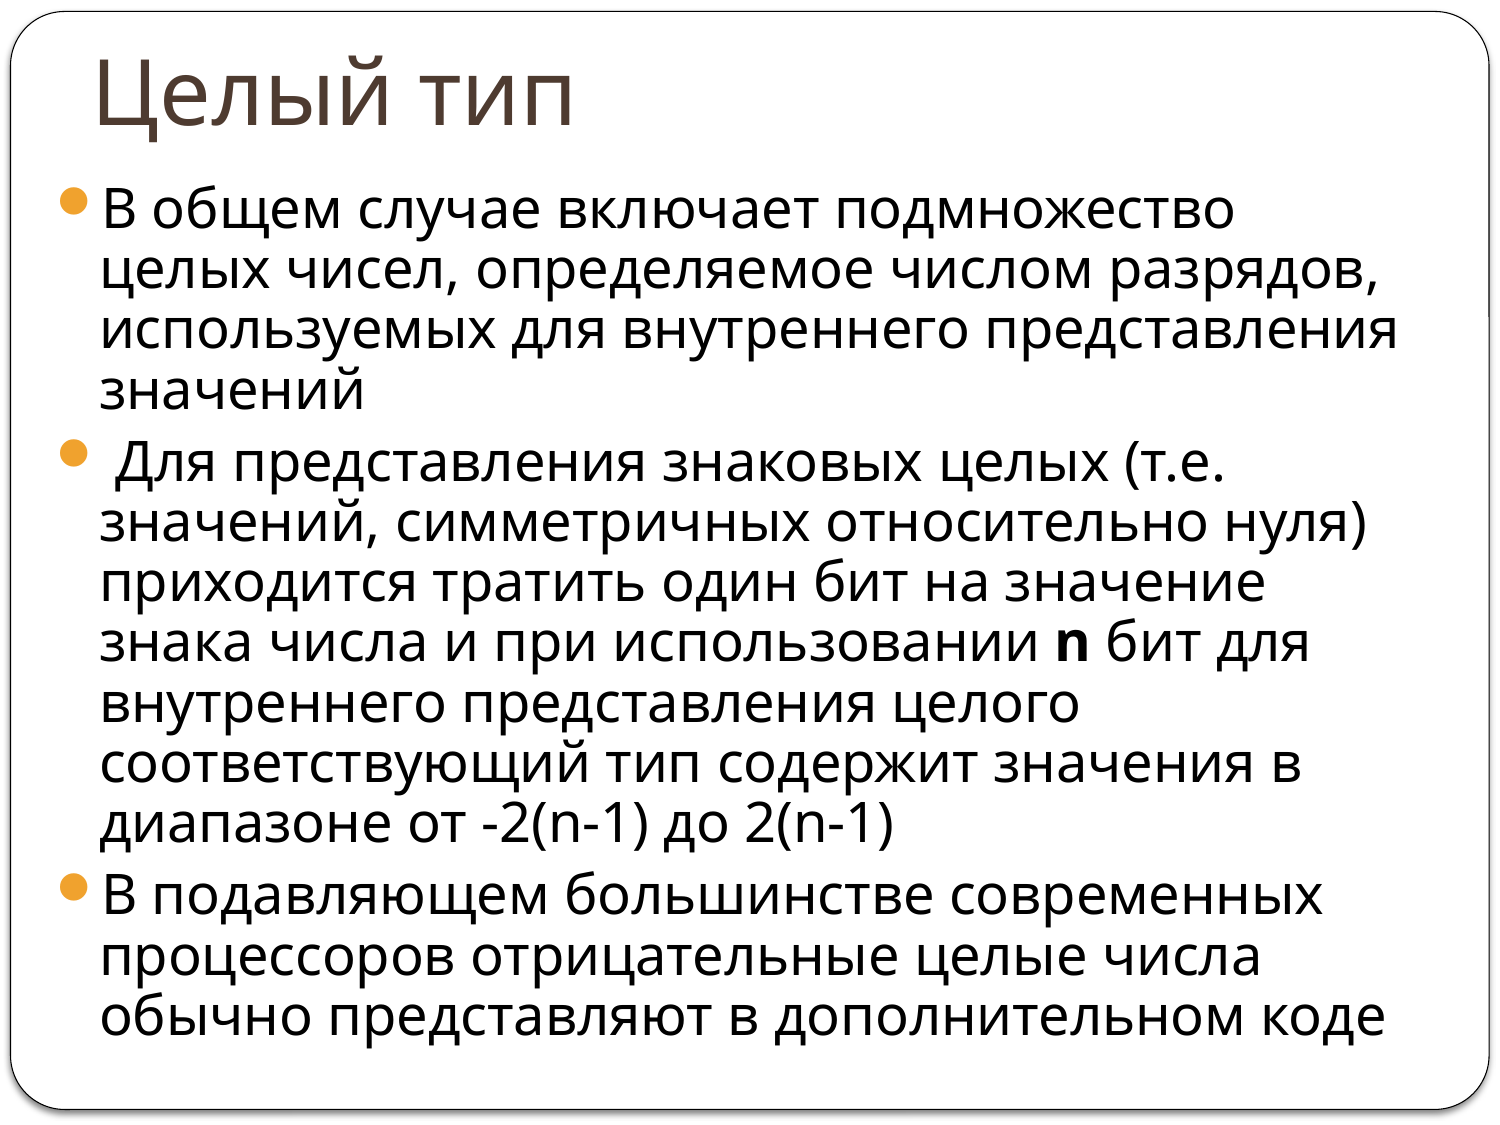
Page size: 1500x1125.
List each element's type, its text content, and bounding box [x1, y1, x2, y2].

title Целый тип [76, 66, 1427, 159]
list В общем случае включает подмножество целых чисел, определяемое числом разрядов, используемых для внутреннего представления значений Для представления знаковых целых (т.е. значений, симметричных относительно нуля) приходится тратить один бит на значение знака числа и при использовании n бит для внутреннего представления целого соответствующий тип содержит значения в диапазоне от -2(n-1) до 2(n-1) В подавляющем большинстве современных процессоров отрицательные целые числа обычно представляют в дополнительном коде [41, 172, 1418, 1083]
